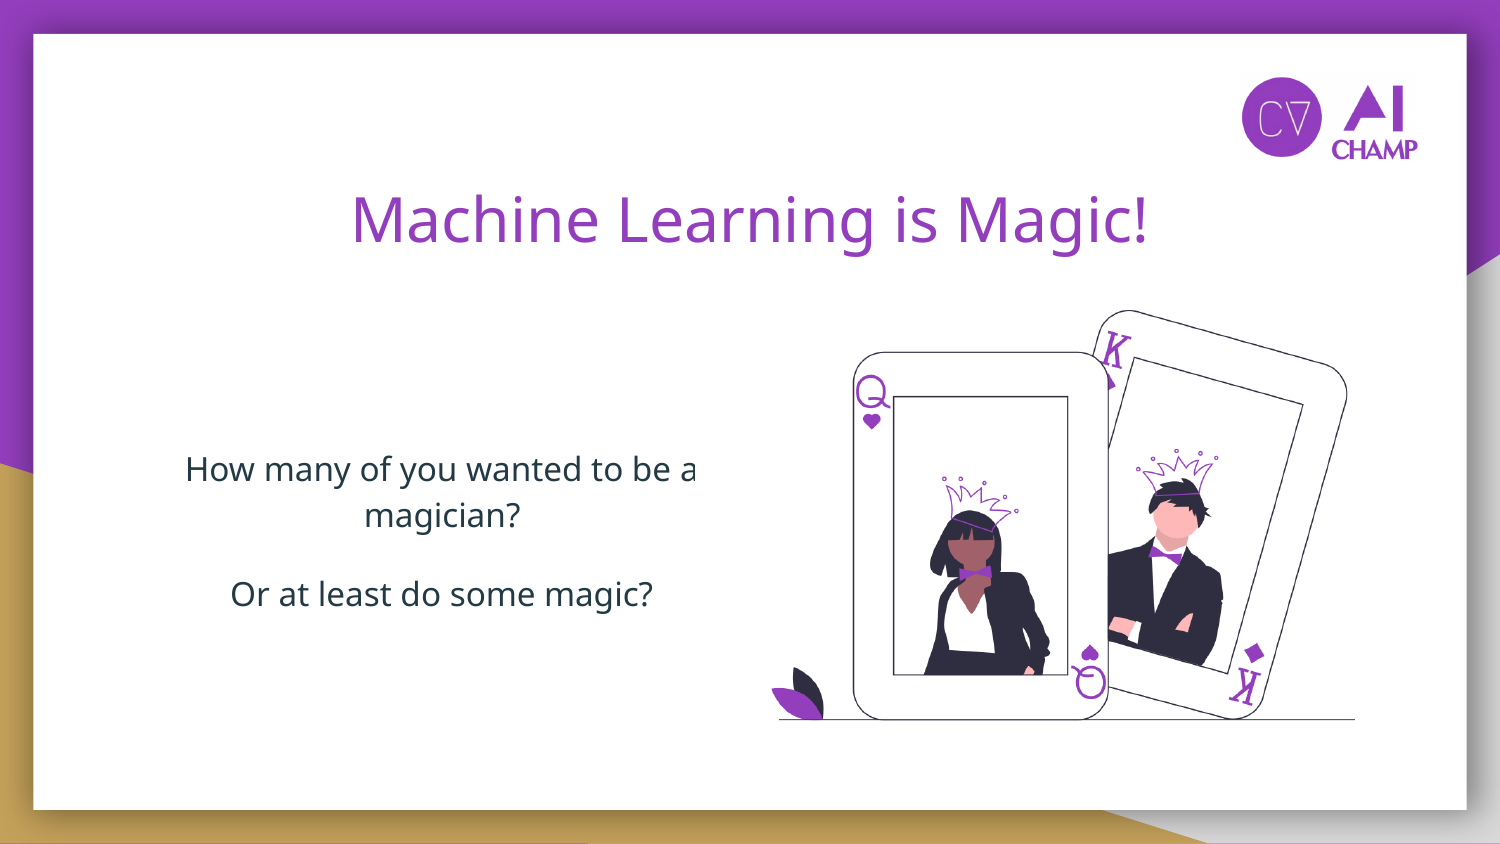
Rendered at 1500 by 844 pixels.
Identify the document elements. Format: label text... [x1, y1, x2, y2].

list How many of you wanted to be a magician? Or at least do some magic? [134, 326, 690, 729]
picture [695, 259, 1431, 772]
picture [1238, 72, 1422, 165]
title Machine Learning is Magic! [134, 138, 1366, 296]
